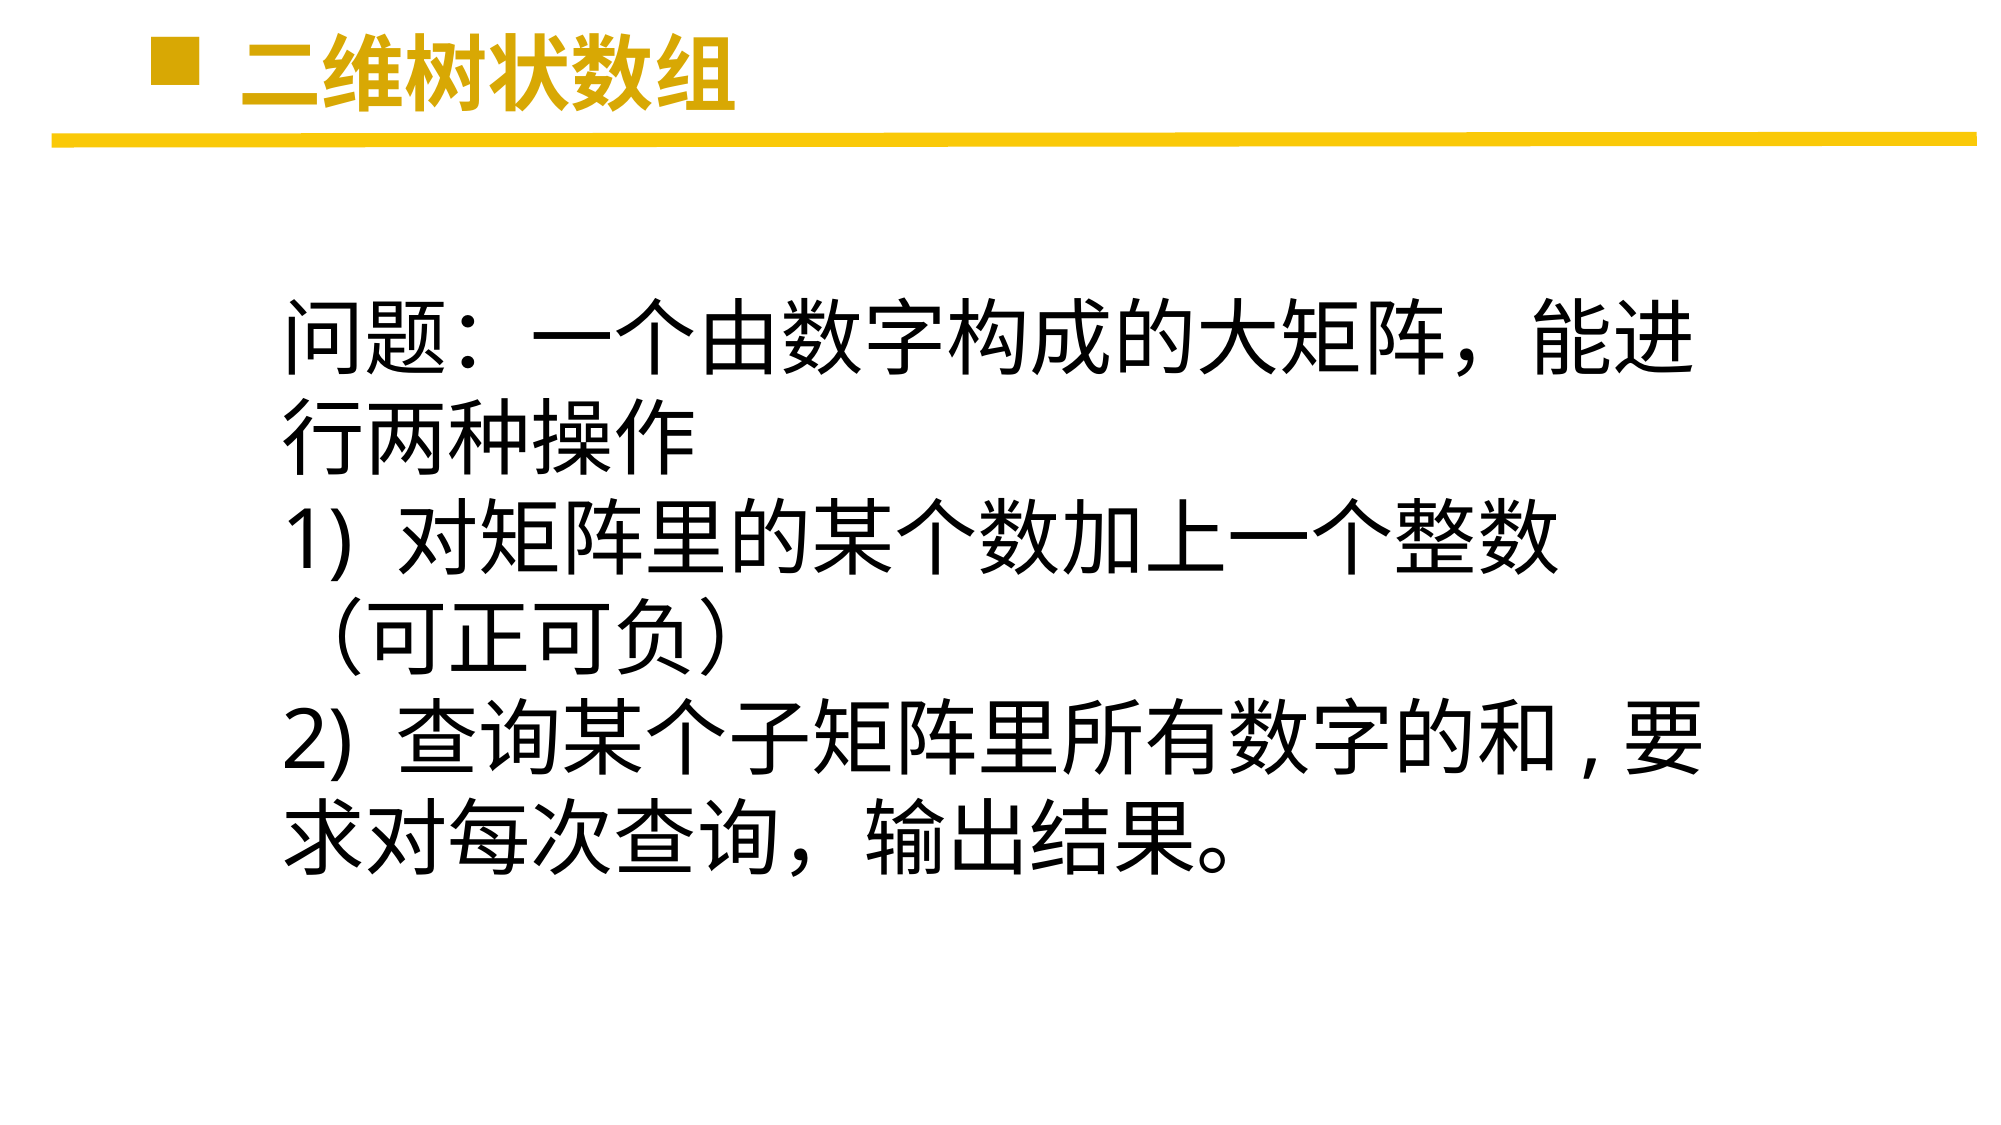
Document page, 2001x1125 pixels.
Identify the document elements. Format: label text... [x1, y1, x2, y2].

text_box 二维树状数组 [129, 14, 950, 129]
text_box 问题：一个由数字构成的大矩阵，能进行两种操作 1) 对矩阵里的某个数加上一个整数（可正可负） 2) 查询某个子矩阵里所有数字的和,要求对每次查询，输出结果。 [266, 278, 1737, 893]
